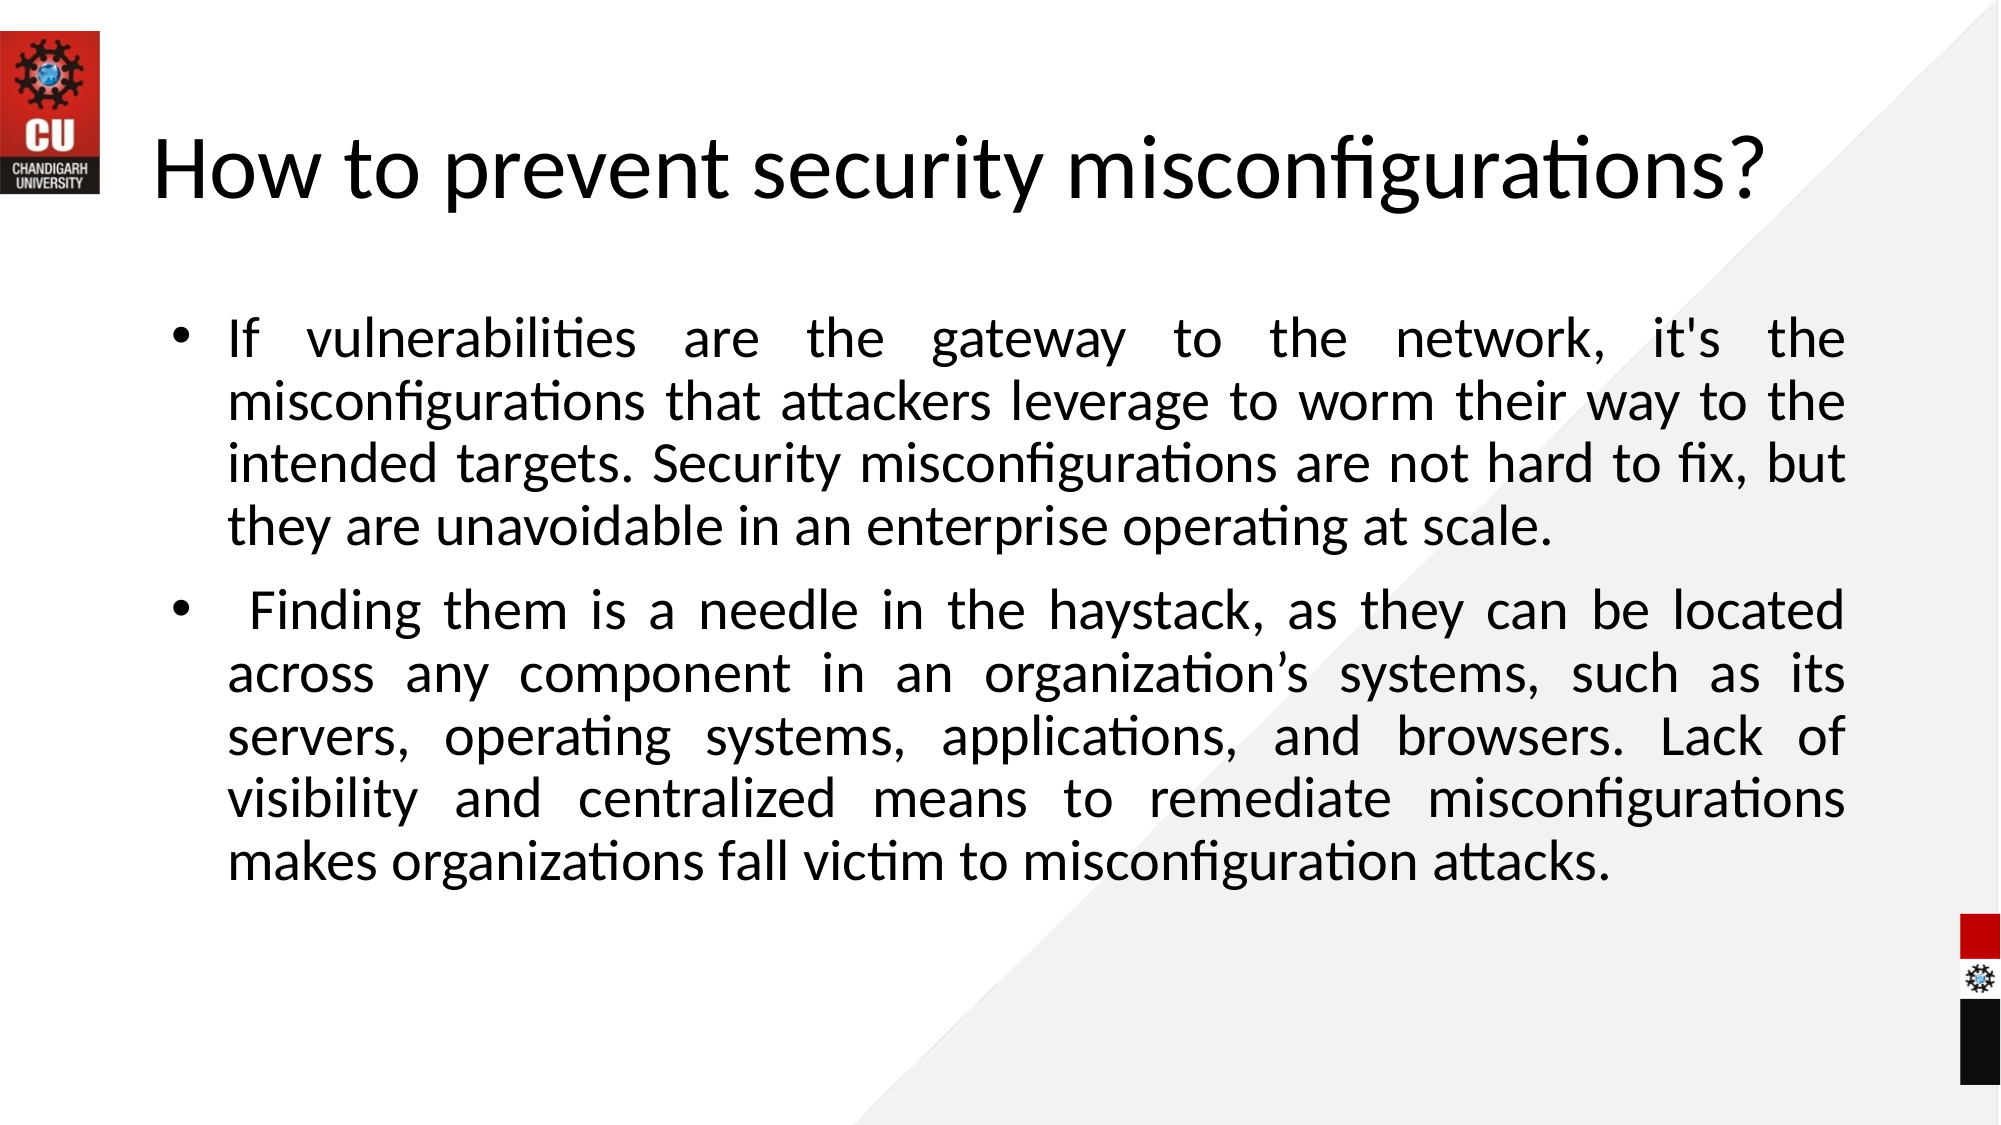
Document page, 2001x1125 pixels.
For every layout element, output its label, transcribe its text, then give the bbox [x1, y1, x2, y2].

title How to prevent security misconfigurations? [137, 59, 1863, 278]
list If vulnerabilities are the gateway to the network, it's the misconfigurations that attackers leverage to worm their way to the intended targets. Security misconfigurations are not hard to fix, but they are unavoidable in an enterprise operating at scale. Finding them is a needle in the haystack, as they can be located across any component in an organization’s systems, such as its servers, operating systems, applications, and browsers. Lack of visibility and centralized means to remediate misconfigurations makes organizations fall victim to misconfiguration attacks. [137, 299, 1863, 1014]
picture [0, 0, 2001, 1125]
